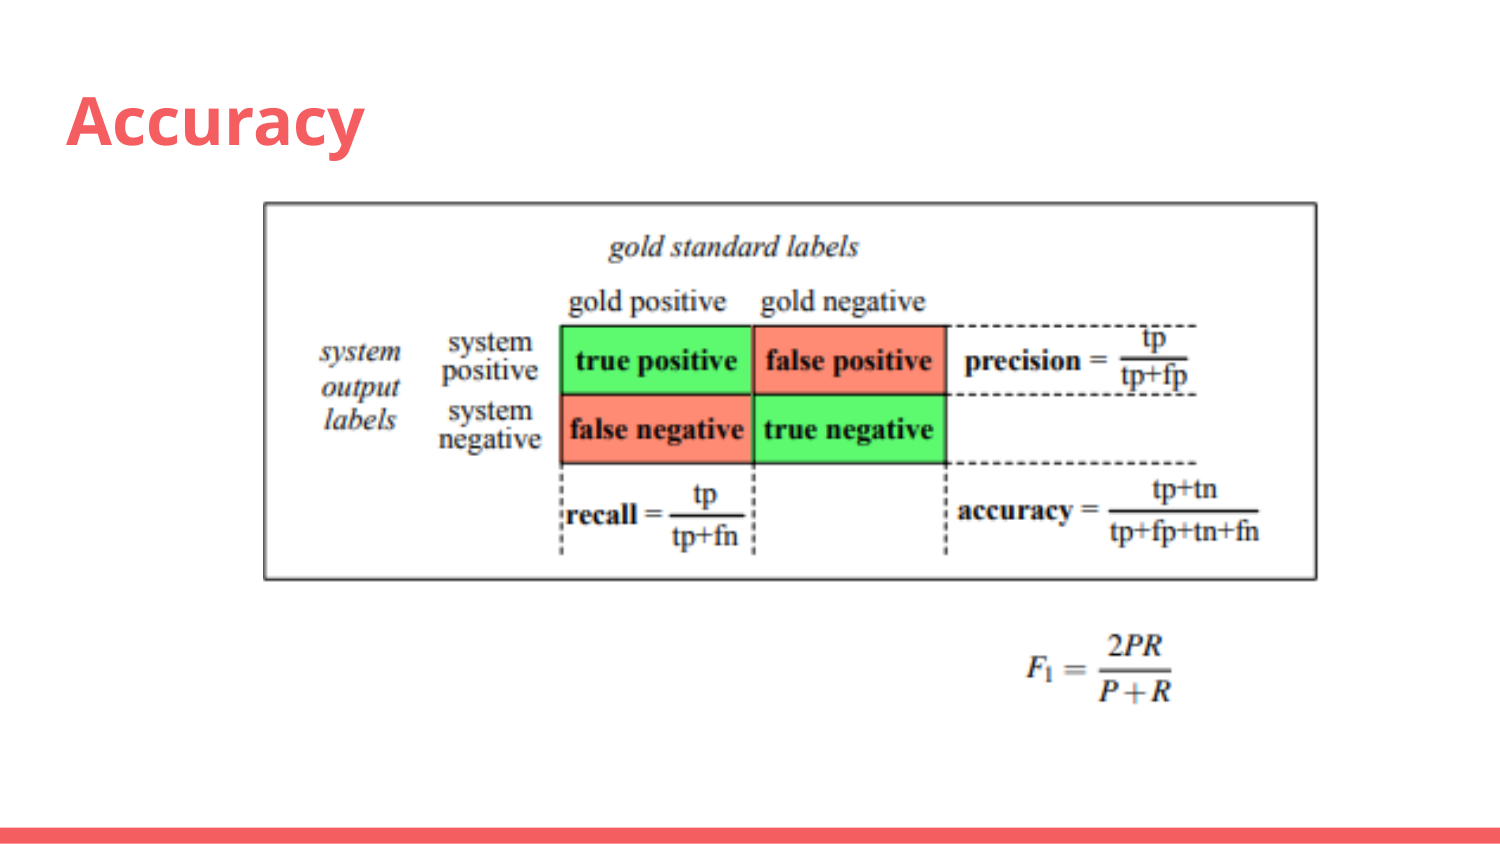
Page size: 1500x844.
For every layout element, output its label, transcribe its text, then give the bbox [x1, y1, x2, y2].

picture [263, 199, 1323, 584]
picture [942, 594, 1323, 719]
title Accuracy [51, 64, 1449, 167]
